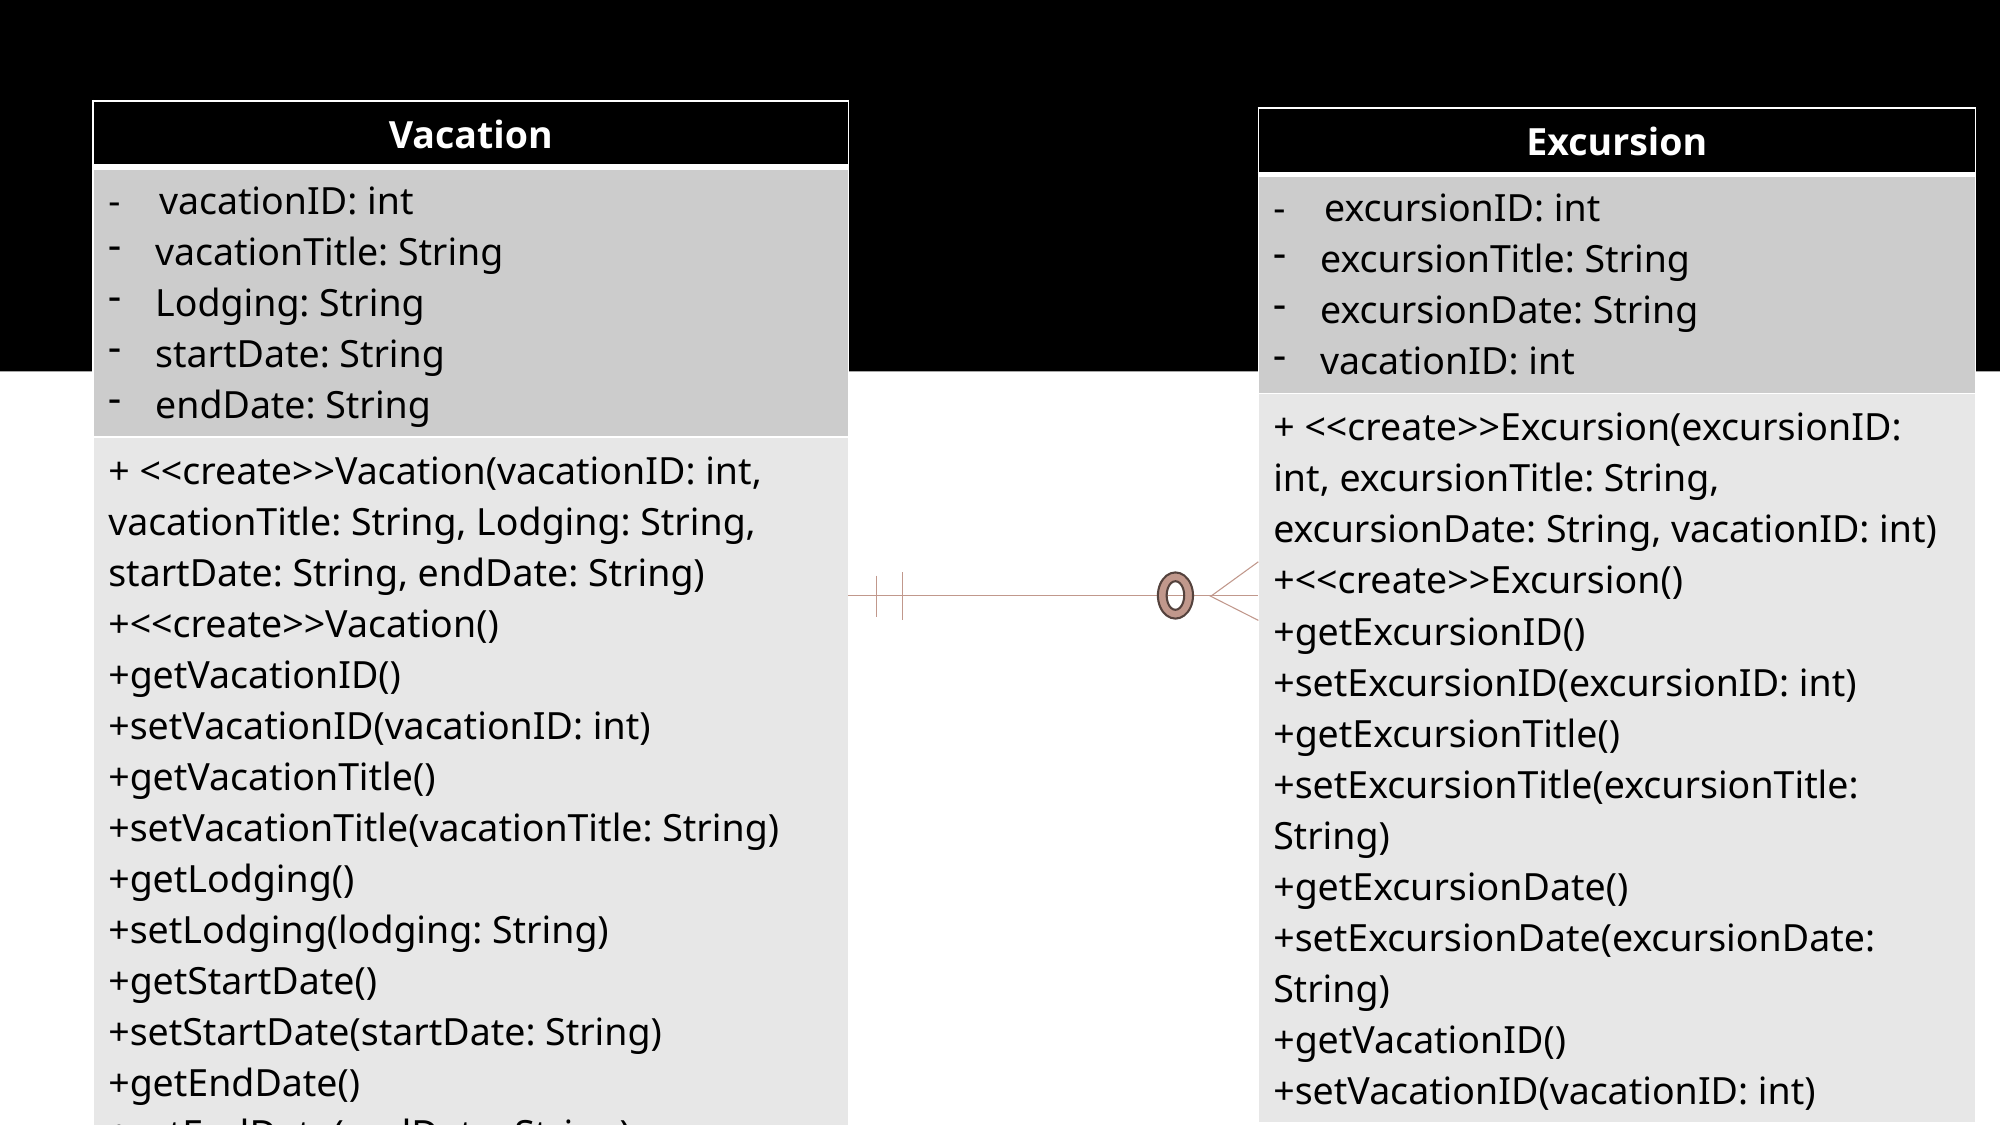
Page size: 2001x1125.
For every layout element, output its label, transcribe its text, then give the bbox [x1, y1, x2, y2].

table_cell - vacationID: int vacationTitle: String Lodging: String startDate: String endDate: String [94, 170, 848, 436]
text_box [1209, 595, 1259, 621]
table_cell + <<create>>Vacation(vacationID: int, vacationTitle: String, Lodging: String, startDate: String, endDate: String) +<<create>>Vacation() +getVacationID() +setVacationID(vacationID: int) +getVacationTitle() +setVacationTitle(vacationTitle: String) +getLodging() +setLodging(lodging: String) +getStartDate() +setStartDate(startDate: String) +getEndDate() +setEndDate(endDate: String) +toString() [94, 438, 848, 1125]
text_box [1156, 571, 1195, 595]
table_header Excursion [1259, 109, 1975, 172]
table_cell + <<create>>Excursion(excursionID: int, excursionTitle: String, excursionDate: String, vacationID: int) +<<create>>Excursion() +getExcursionID() +setExcursionID(excursionID: int) +getExcursionTitle() +setExcursionTitle(excursionTitle: String) +getExcursionDate() +setExcursionDate(excursionDate: String) +getVacationID() +setVacationID(vacationID: int) [1259, 394, 1975, 1122]
table_header Vacation [94, 102, 848, 164]
table_cell - excursionID: int excursionTitle: String excursionDate: String vacationID: int [1259, 177, 1975, 393]
text_box [1156, 596, 1195, 620]
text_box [1211, 561, 1259, 595]
